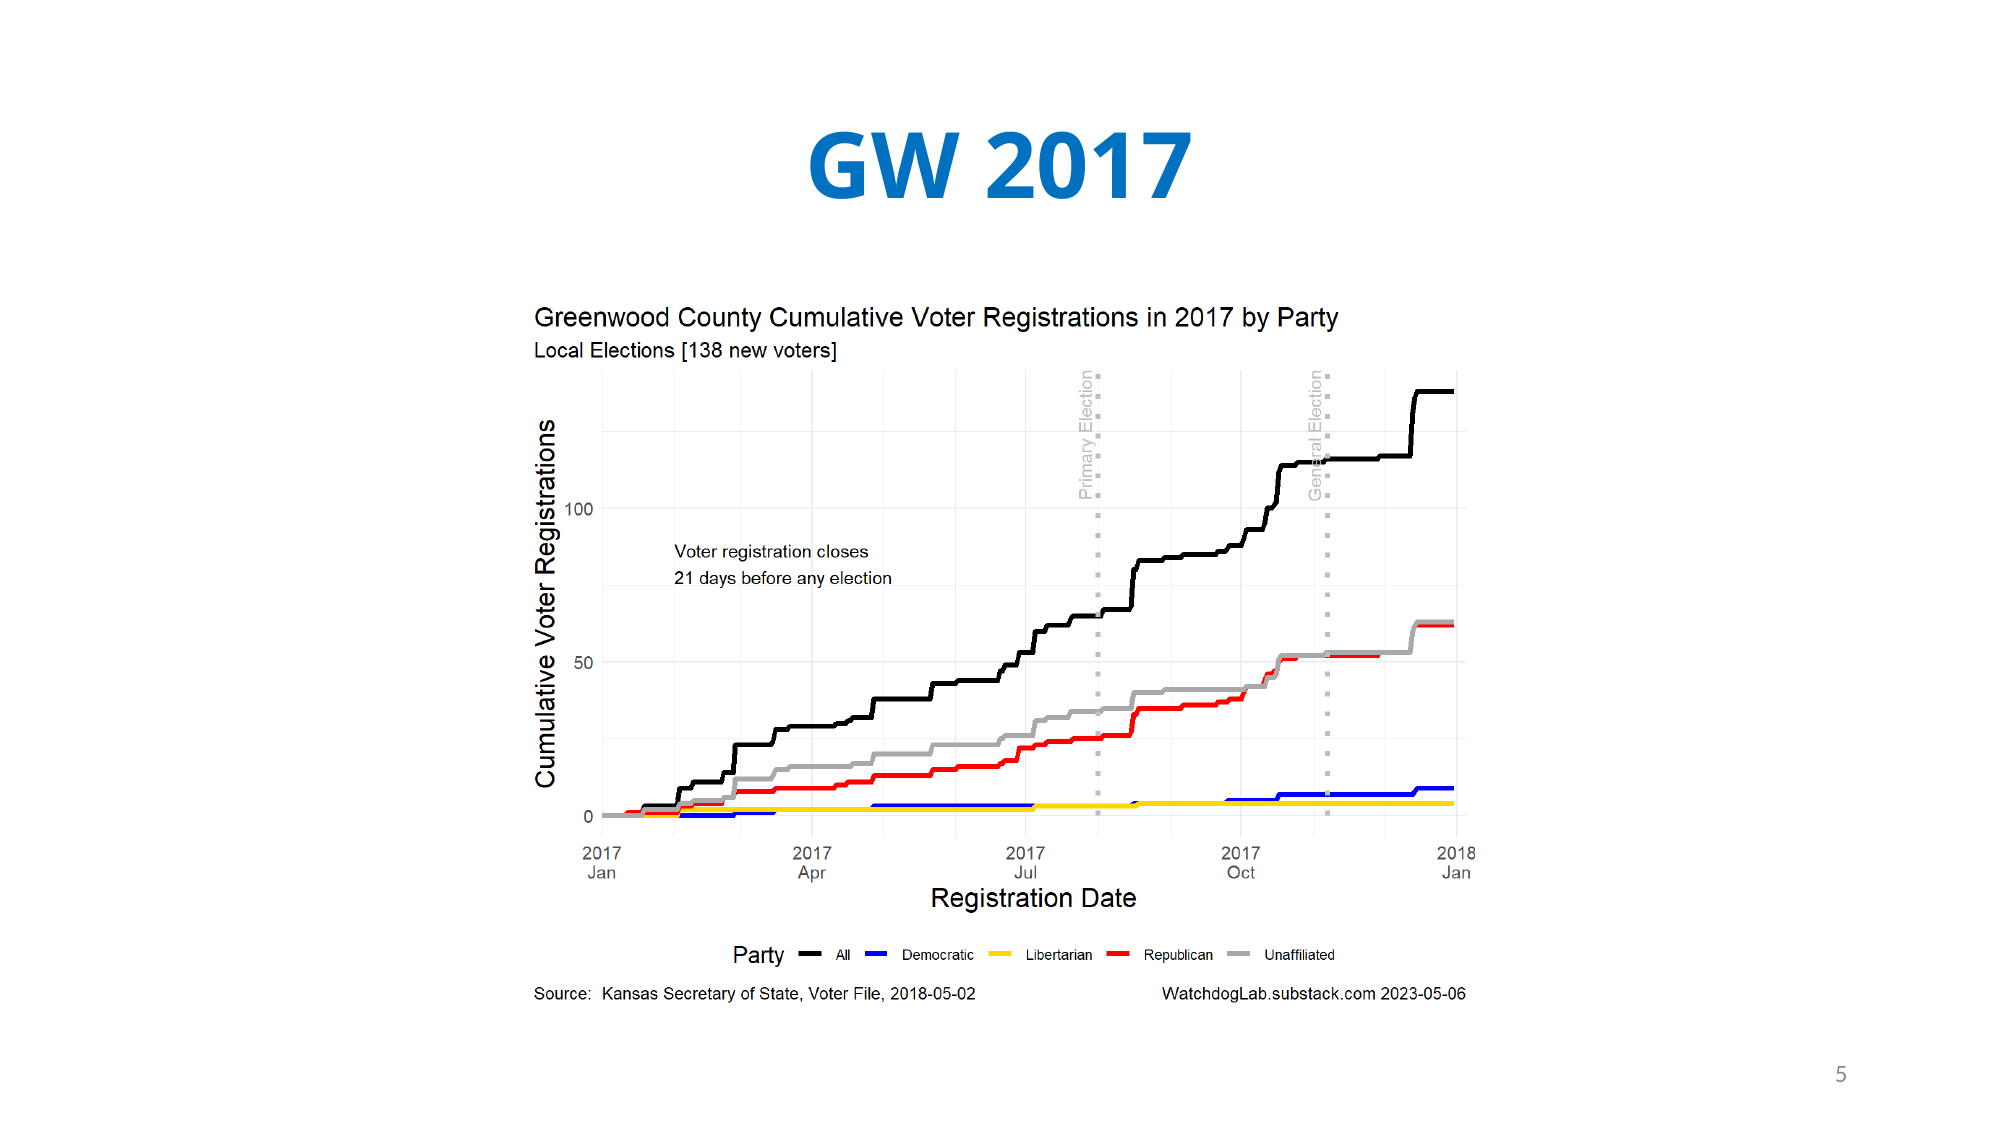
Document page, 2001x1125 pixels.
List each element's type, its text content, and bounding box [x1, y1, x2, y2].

picture [524, 297, 1475, 1011]
title GW 2017 [137, 59, 1863, 278]
slide_number ‹#› [1412, 1042, 1863, 1103]
